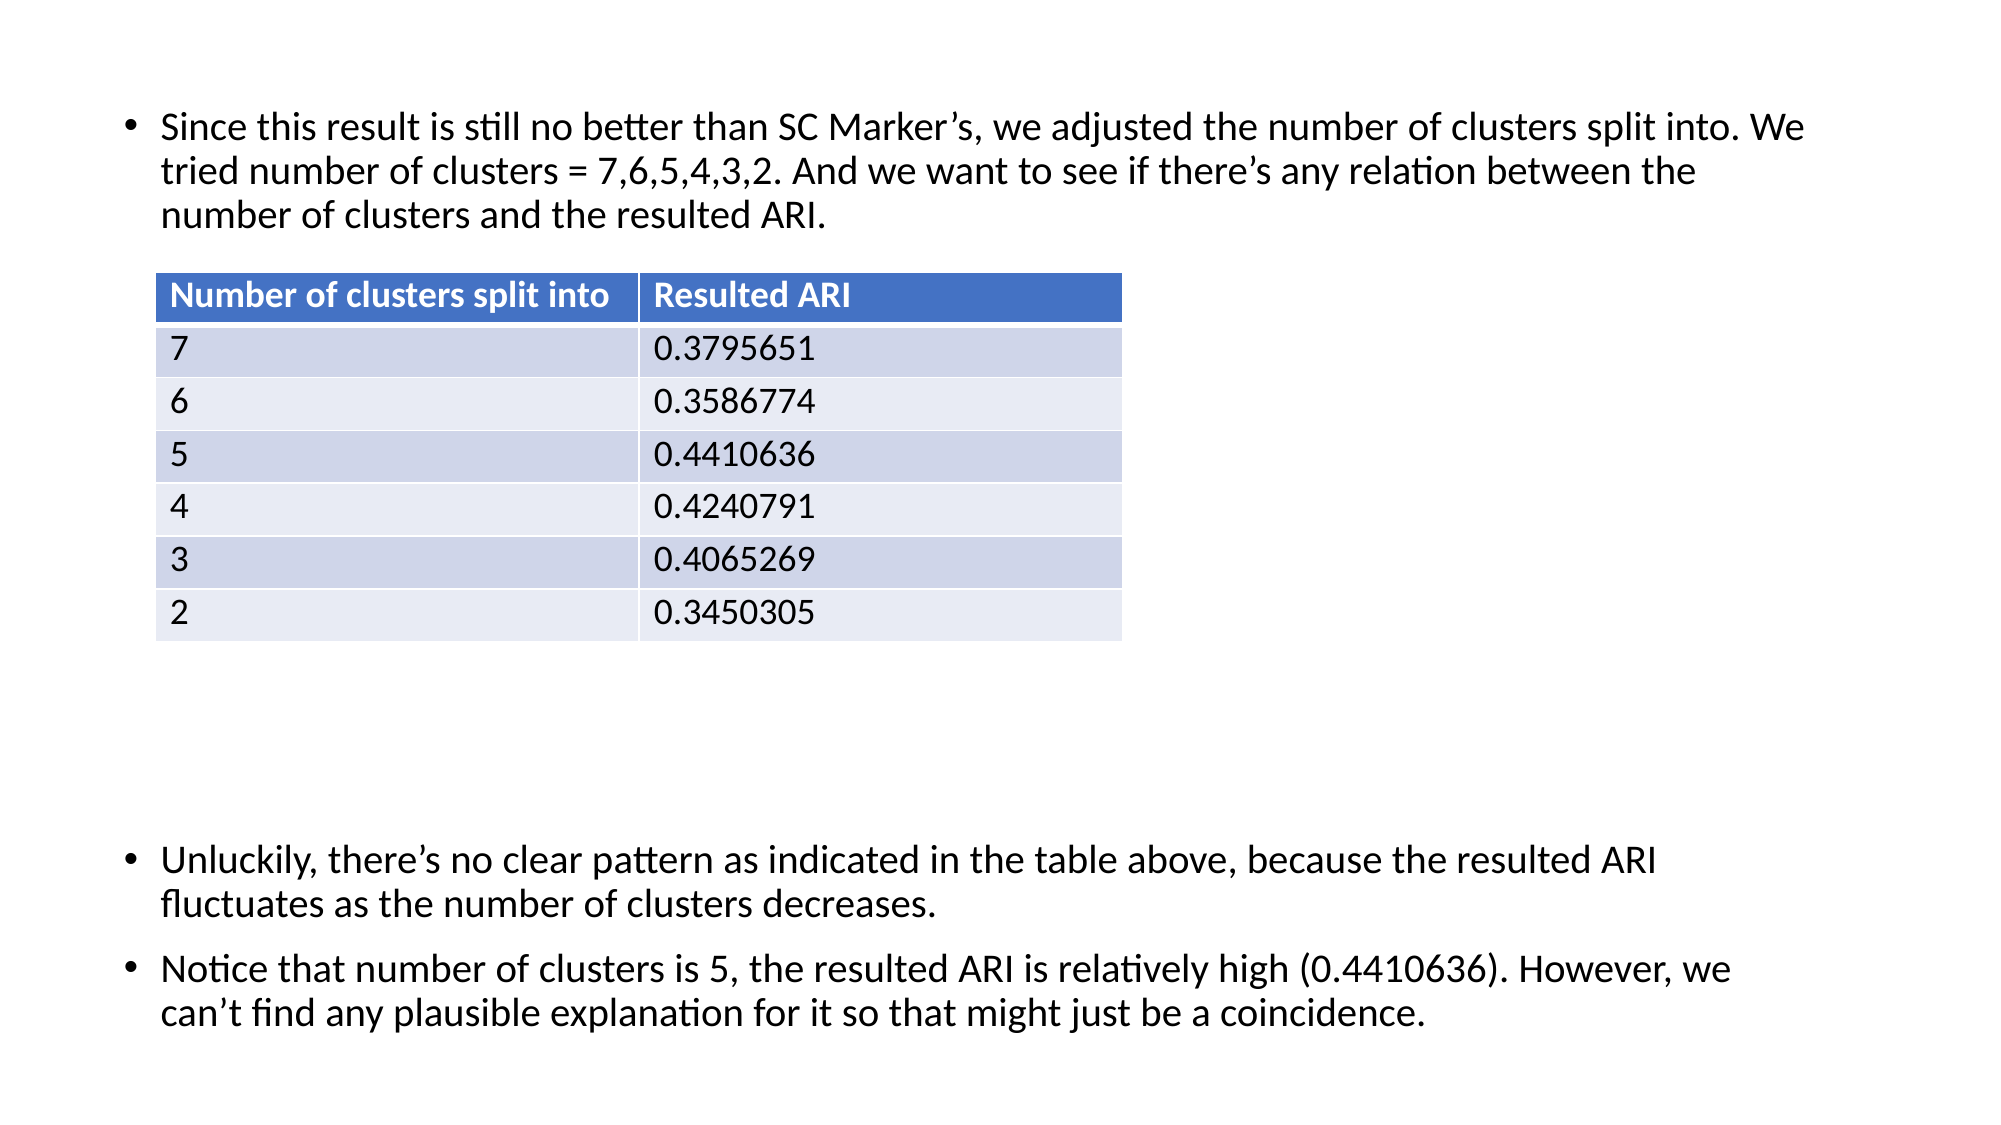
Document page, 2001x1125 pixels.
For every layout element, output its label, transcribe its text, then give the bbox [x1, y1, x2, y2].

table_cell 3 [156, 537, 638, 588]
table_cell 5 [156, 431, 638, 482]
table_cell 0.4410636 [640, 431, 1122, 482]
table_header Number of clusters split into [156, 273, 638, 322]
table_cell 0.4240791 [640, 484, 1122, 535]
table_cell 0.4065269 [640, 537, 1122, 588]
table_cell 7 [156, 328, 638, 377]
table_cell 4 [156, 484, 638, 535]
table_cell 2 [156, 590, 638, 641]
table_cell 6 [156, 378, 638, 430]
table_cell 0.3586774 [640, 378, 1122, 430]
list Since this result is still no better than SC Marker’s, we adjusted the number of clusters split into. We tried number of clusters = 7,6,5,4,3,2. And we want to see if there’s any relation between the number of clusters and the resulted ARI. Unluckily, there’s no clear pattern as indicated in the table above, because the resulted ARI fluctuates as the number of clusters decreases. Notice that number of clusters is 5, the resulted ARI is relatively high (0.4410636). However, we can’t find any plausible explanation for it so that might just be a coincidence. [108, 97, 1834, 1045]
table_header Resulted ARI [640, 273, 1122, 322]
table_cell 0.3795651 [640, 328, 1122, 377]
table_cell 0.3450305 [640, 590, 1122, 641]
